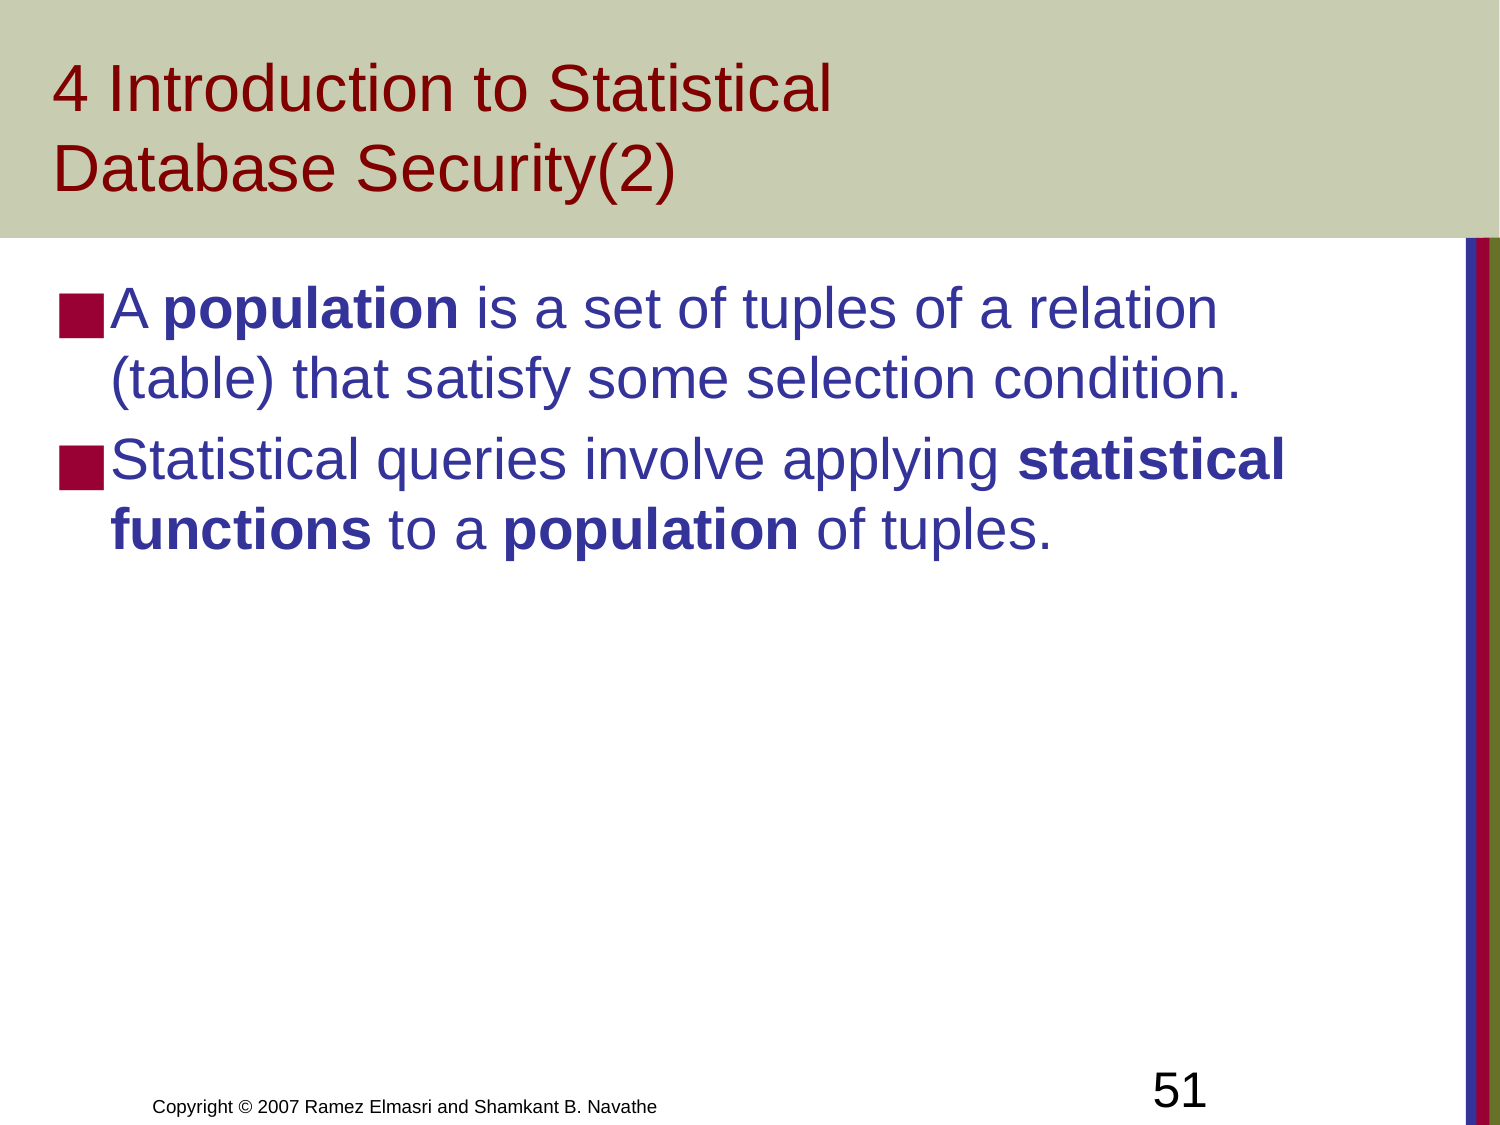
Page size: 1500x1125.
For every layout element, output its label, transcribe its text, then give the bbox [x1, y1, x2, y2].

list A population is a set of tuples of a relation (table) that satisfy some selection condition. Statistical queries involve applying statistical functions to a population of tuples. [39, 262, 1400, 1013]
title 4 Introduction to Statistical Database Security(2) [37, 49, 1317, 213]
slide_number 51 [1137, 1050, 1450, 1125]
